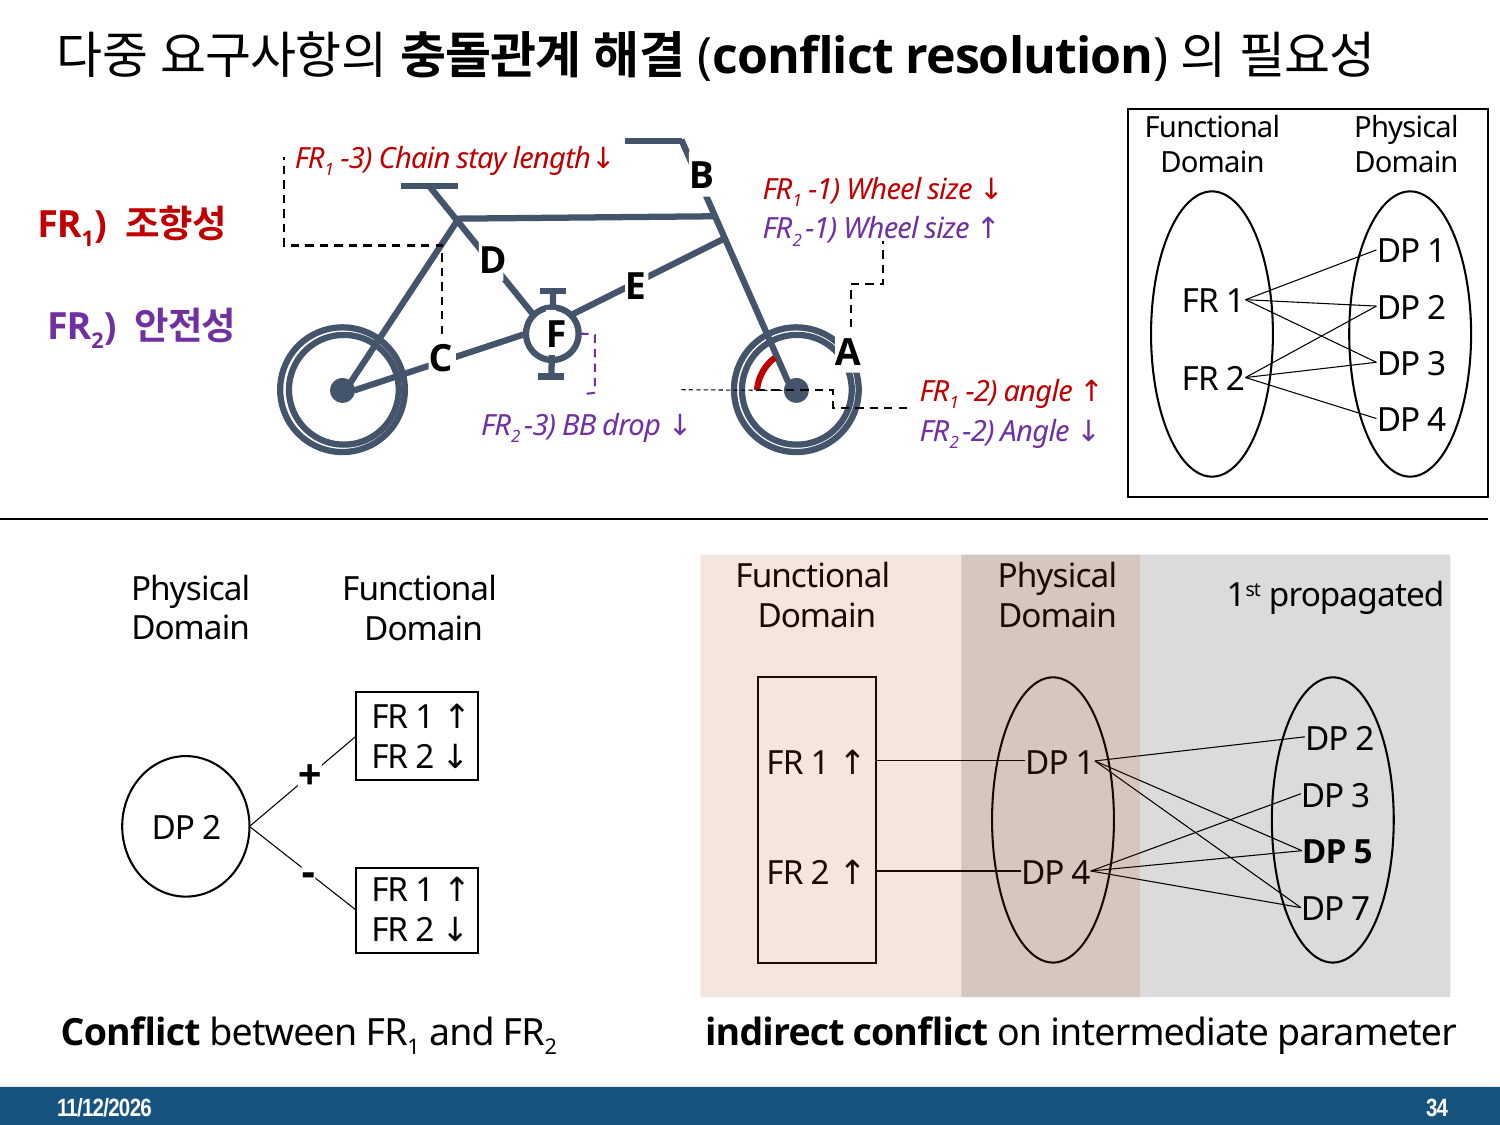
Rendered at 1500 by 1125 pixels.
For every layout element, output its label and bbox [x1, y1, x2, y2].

text_box [60, 1007, 567, 1059]
text_box [122, 566, 504, 953]
text_box [56, 23, 1376, 84]
text_box [705, 1007, 1457, 1053]
text_box [699, 553, 1451, 998]
text_box [1128, 108, 1488, 498]
text_box [13, 139, 1120, 453]
slide_number [1125, 1086, 1464, 1125]
slide_number [42, 1086, 380, 1125]
